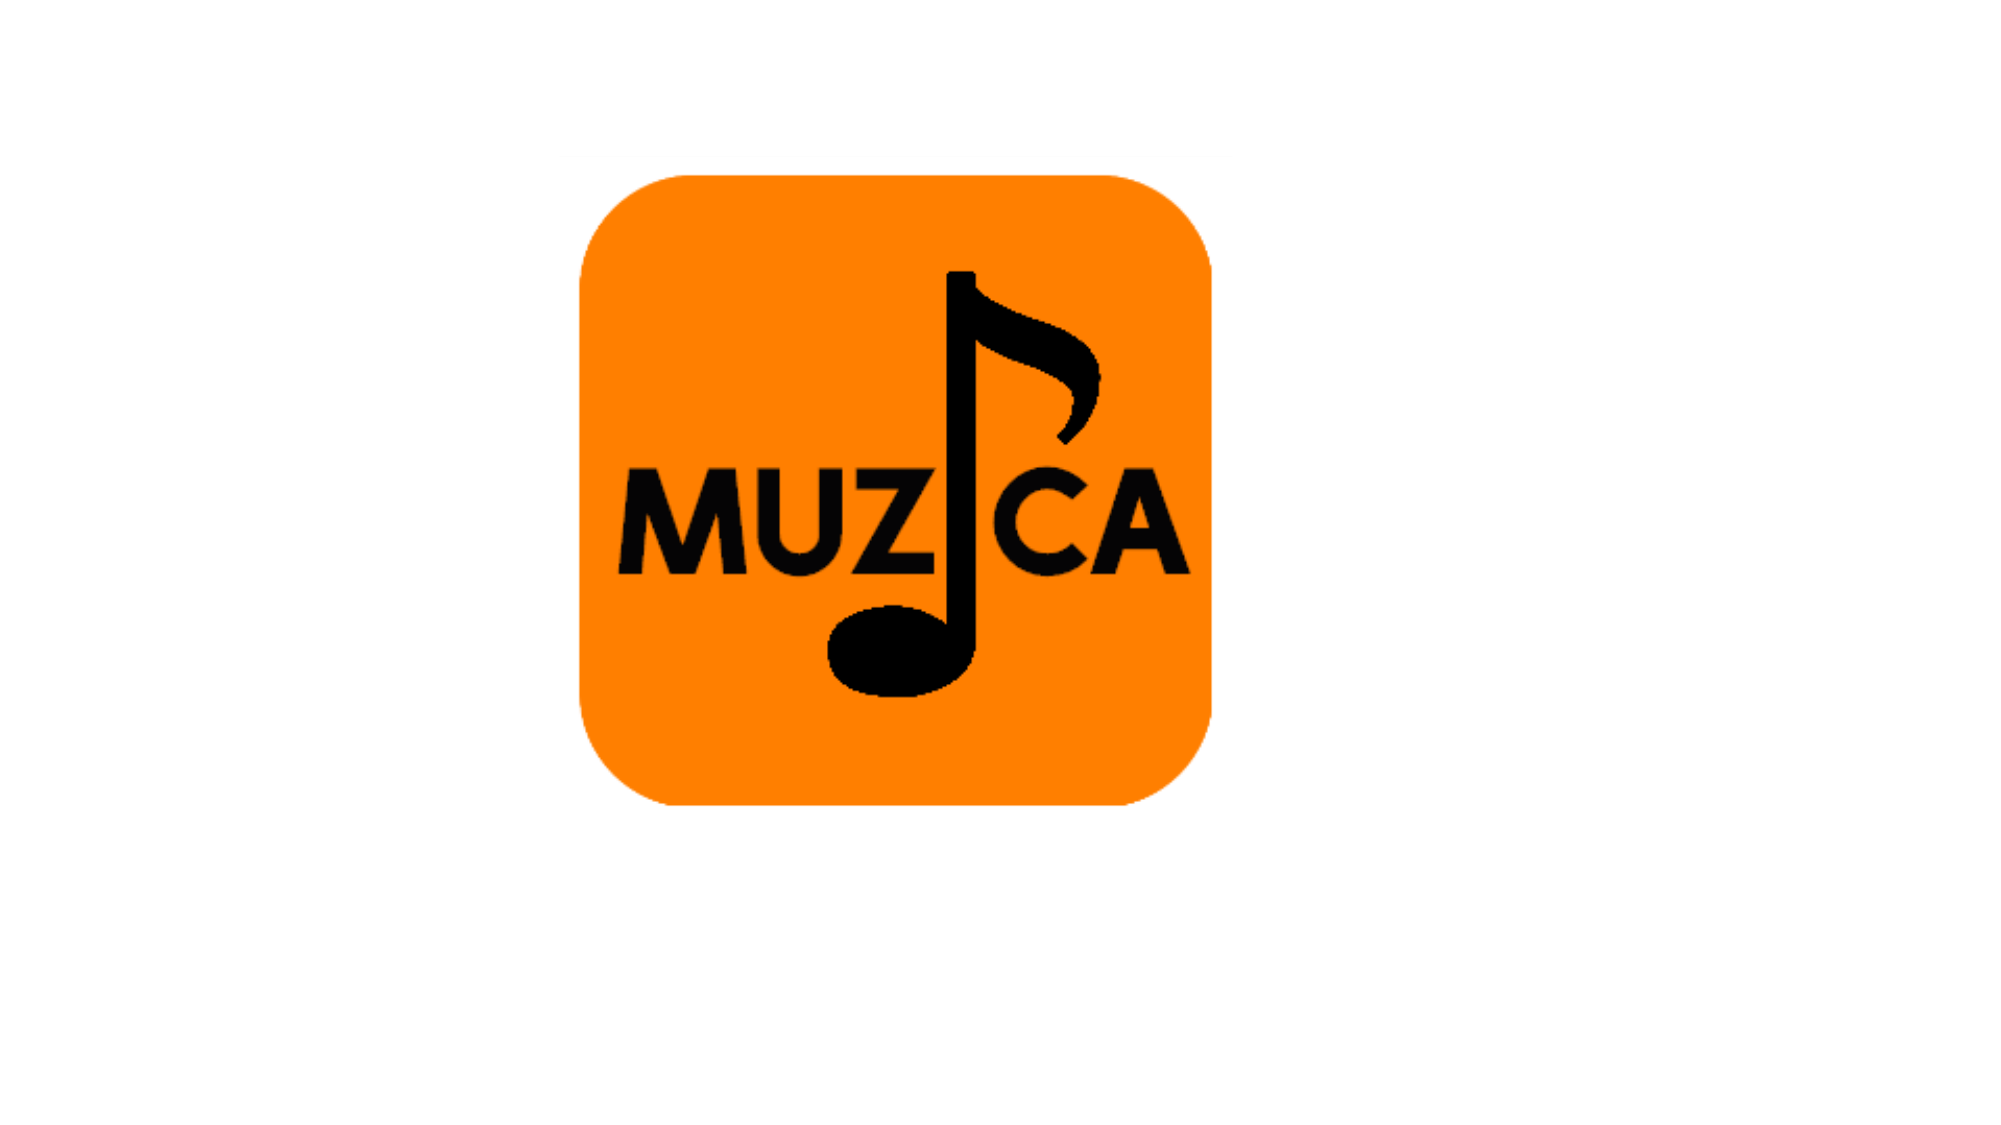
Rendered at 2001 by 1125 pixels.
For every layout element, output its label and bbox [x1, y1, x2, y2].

picture [559, 155, 1233, 827]
